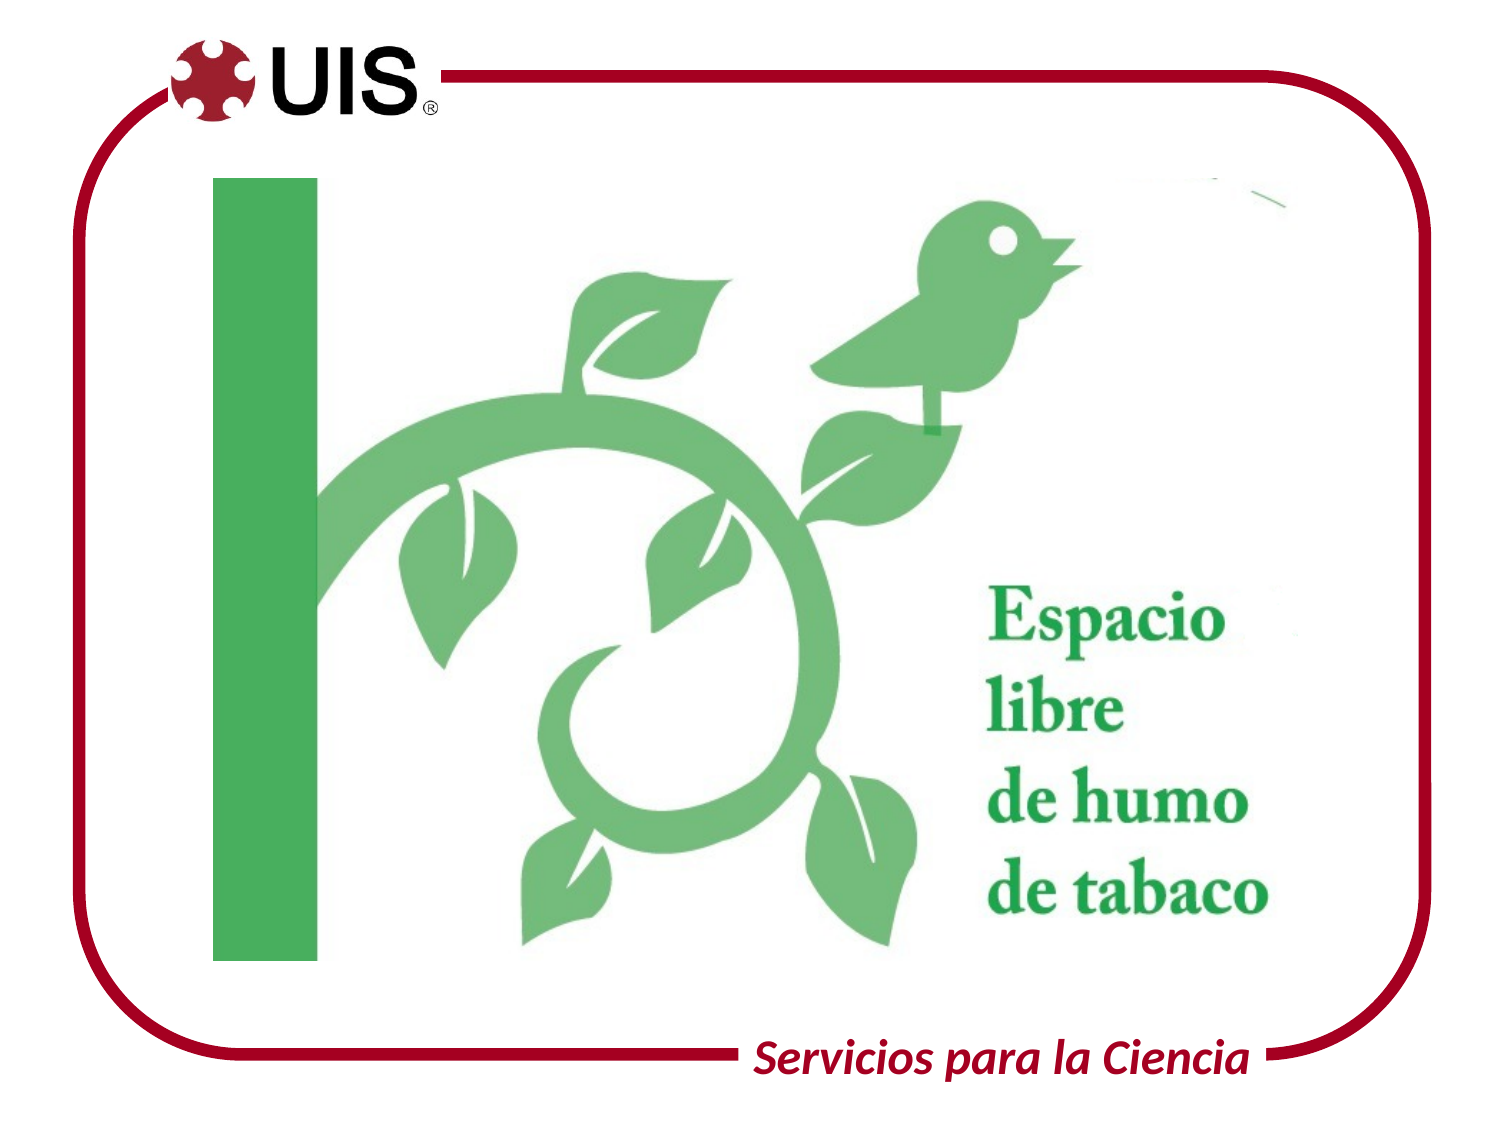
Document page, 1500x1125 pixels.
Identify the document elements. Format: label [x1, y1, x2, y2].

picture [168, 37, 441, 124]
picture [213, 178, 1298, 961]
